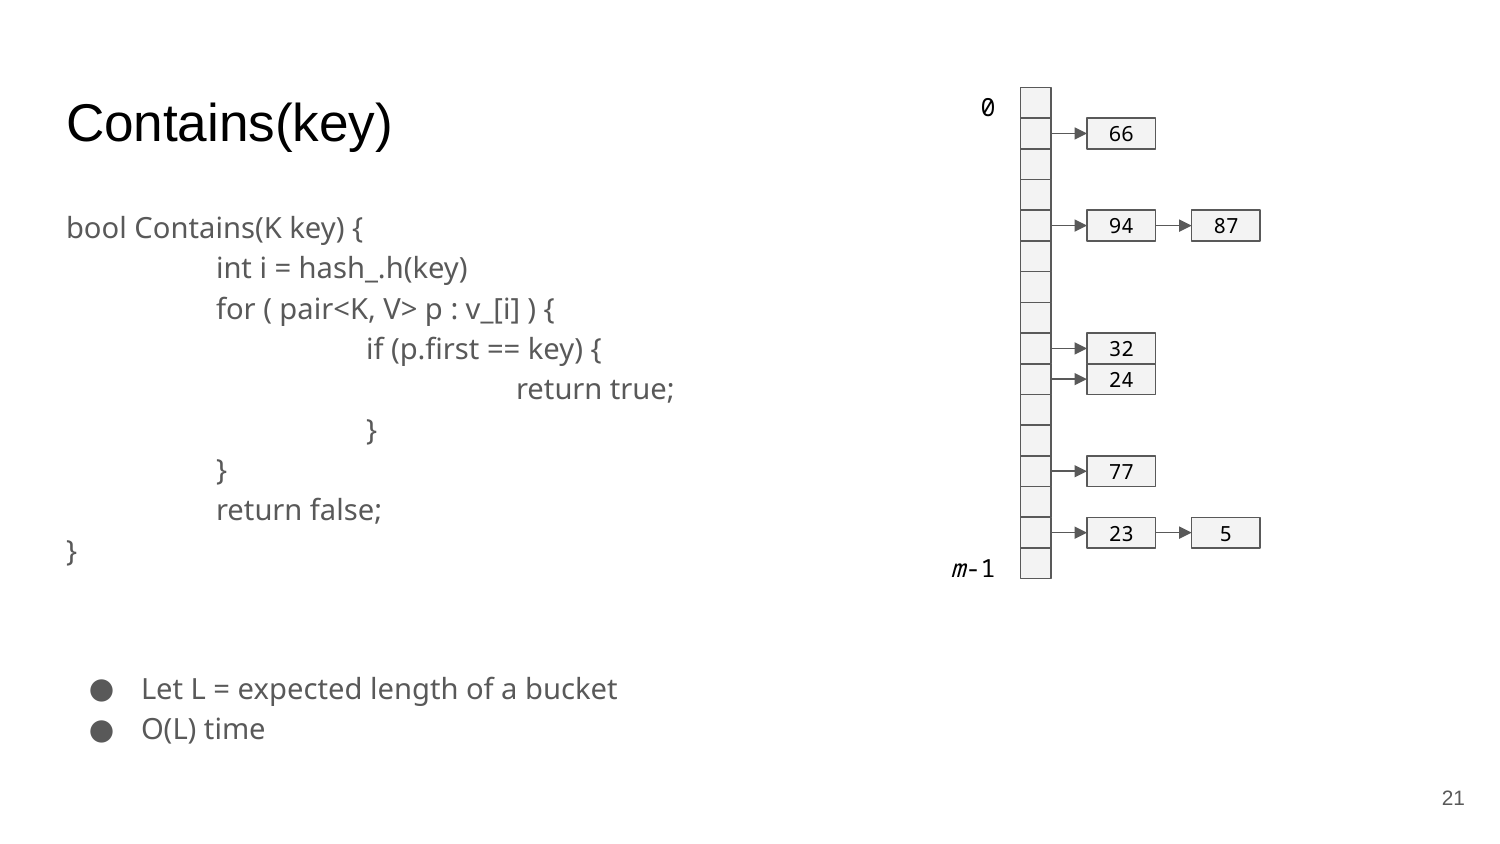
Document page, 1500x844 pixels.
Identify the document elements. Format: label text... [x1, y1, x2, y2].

list Let L = expected length of a bucket O(L) time [51, 649, 708, 789]
slide_number ‹#› [1389, 764, 1480, 830]
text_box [927, 76, 1261, 590]
list bool Contains(K key) { int i = hash_.h(key) for ( pair<K, V> p : v_[i] ) { if (p.first == key) { return true; } } return false; } [51, 189, 708, 649]
title Contains(key) [51, 72, 1449, 167]
